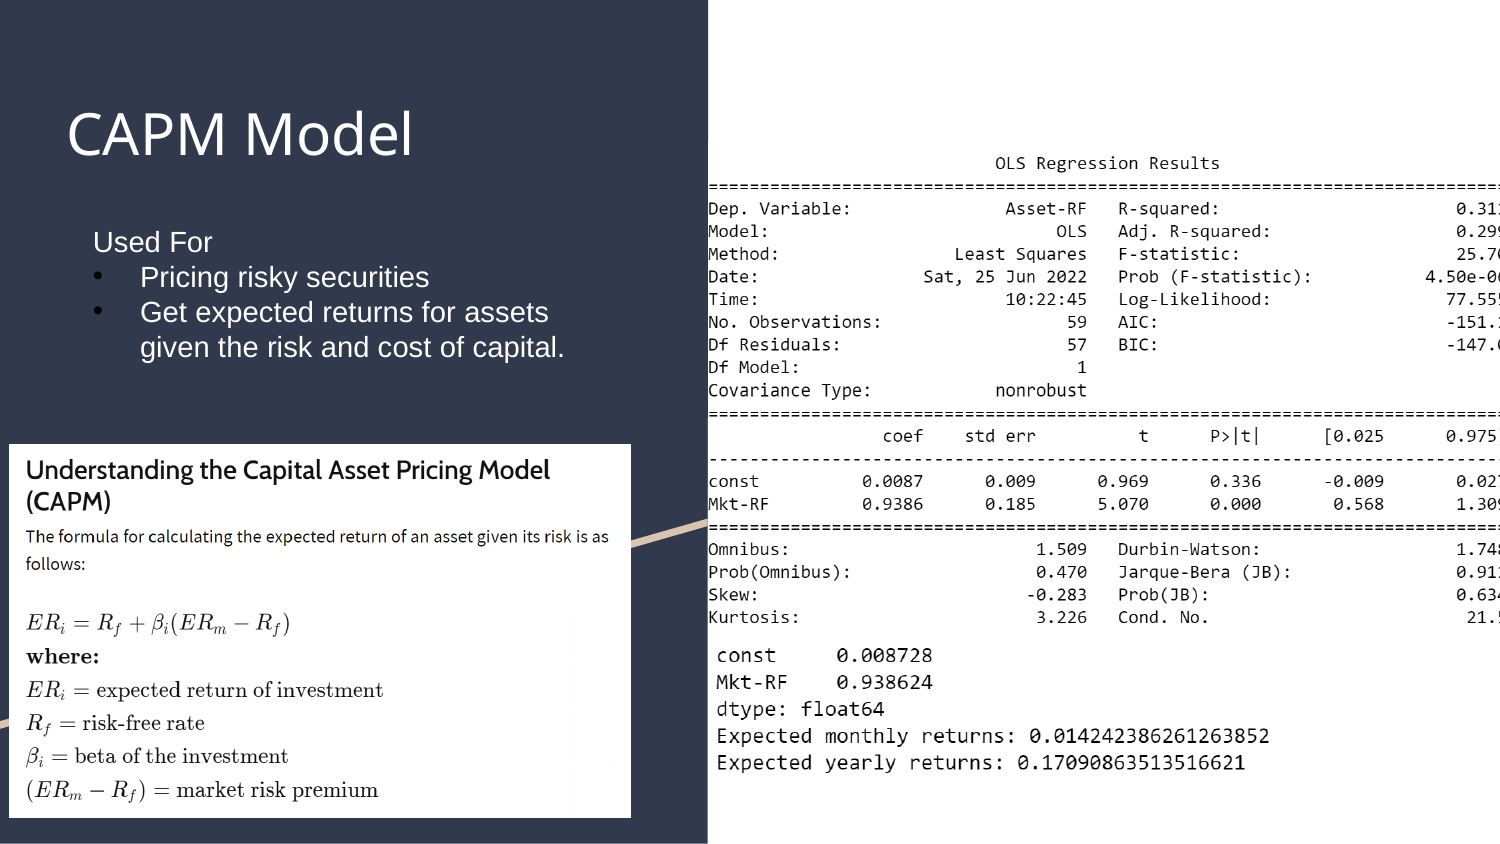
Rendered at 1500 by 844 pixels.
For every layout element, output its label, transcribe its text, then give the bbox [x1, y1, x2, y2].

text_box Used For Pricing risky securities Get expected returns for assets given the risk and cost of capital. [78, 215, 613, 371]
picture [708, 153, 1500, 630]
title CAPM Model [51, 82, 660, 494]
picture [715, 647, 1290, 774]
picture [9, 444, 631, 819]
